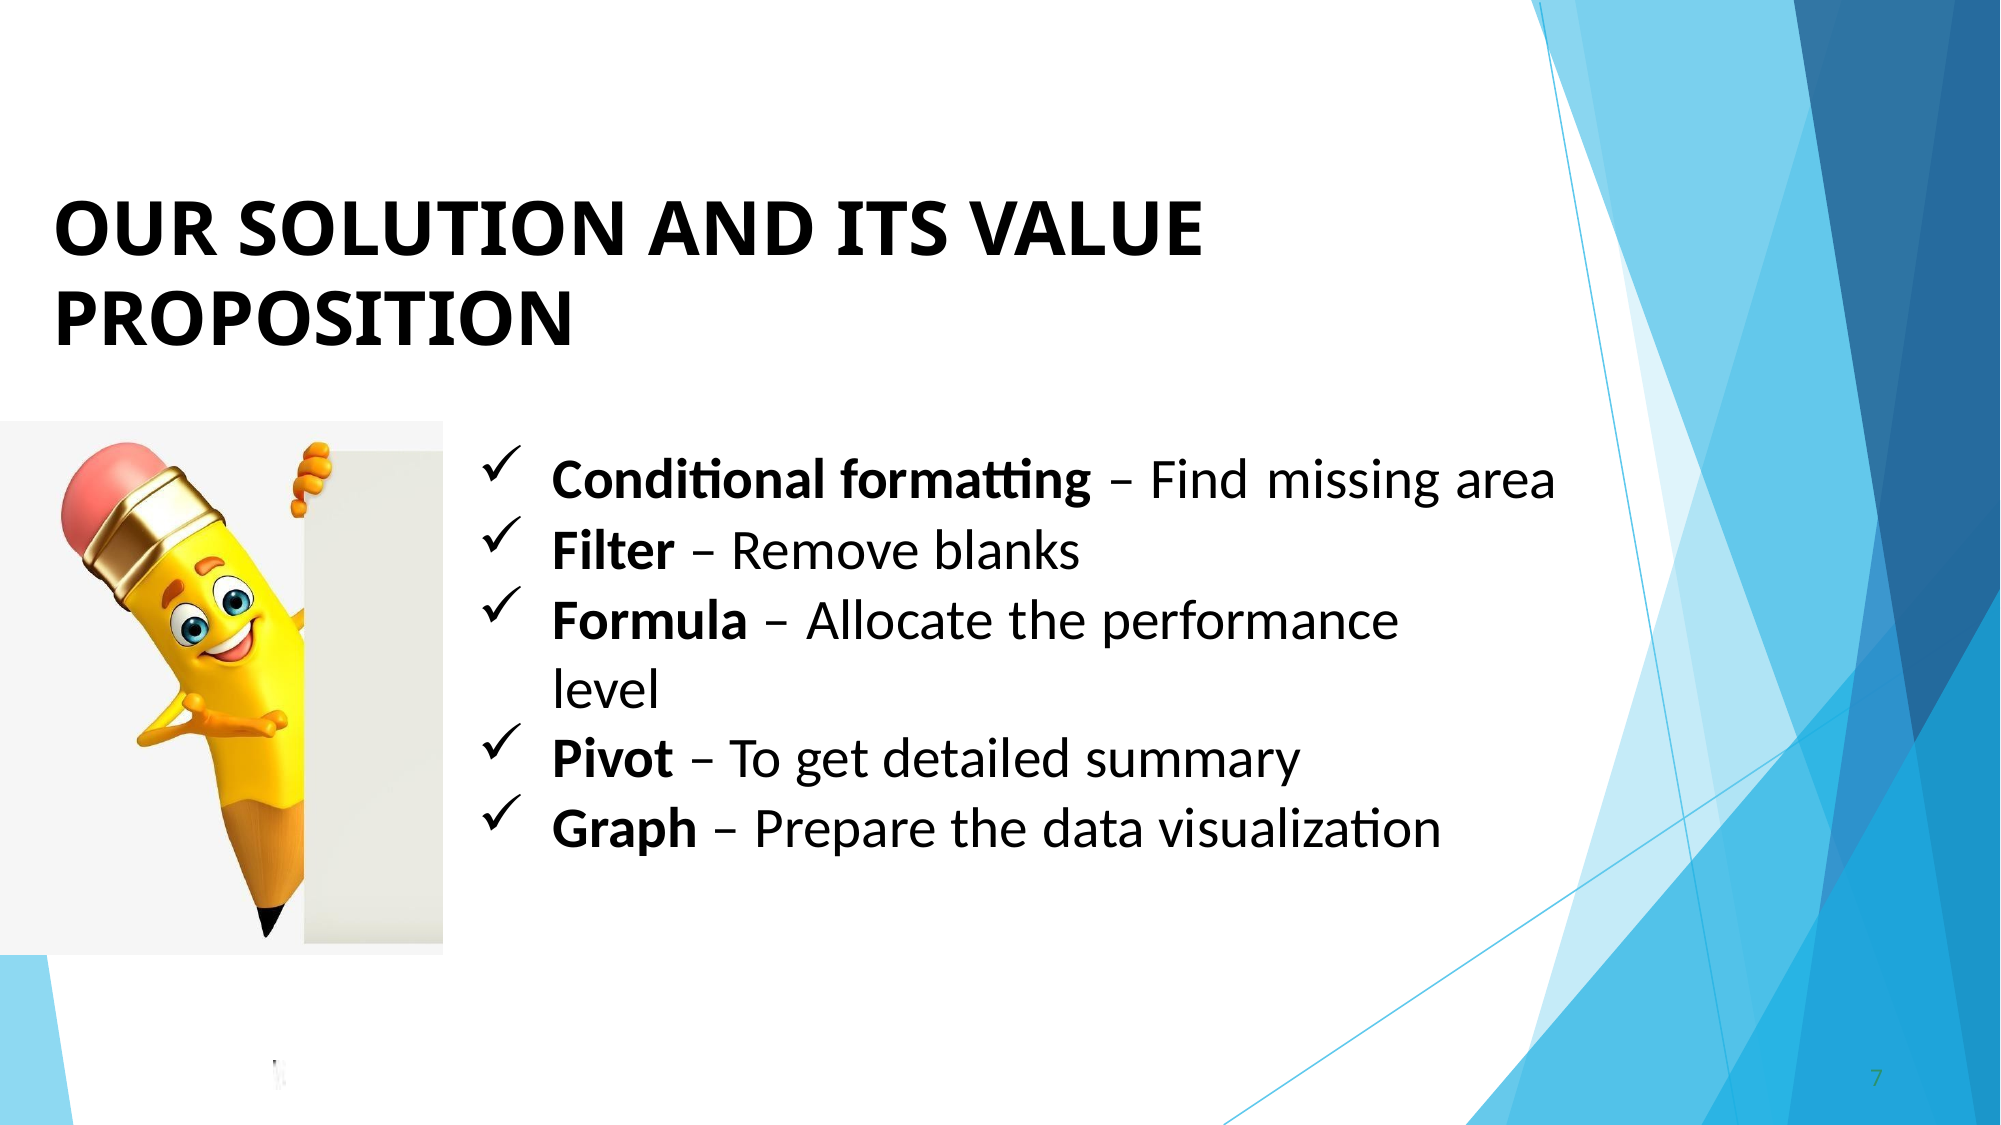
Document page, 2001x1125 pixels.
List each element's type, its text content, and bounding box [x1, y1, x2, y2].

slide_number 4 [1851, 1062, 1891, 1125]
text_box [0, 421, 443, 1125]
title OUR SOLUTION AND ITS VALUE PROPOSITION [50, 178, 1604, 369]
text_box Conditional formatting – Find missing area Filter – Remove blanks Formula – Allocate the performance level Pivot – To get detailed summary Graph – Prepare the data visualization [475, 438, 1572, 860]
